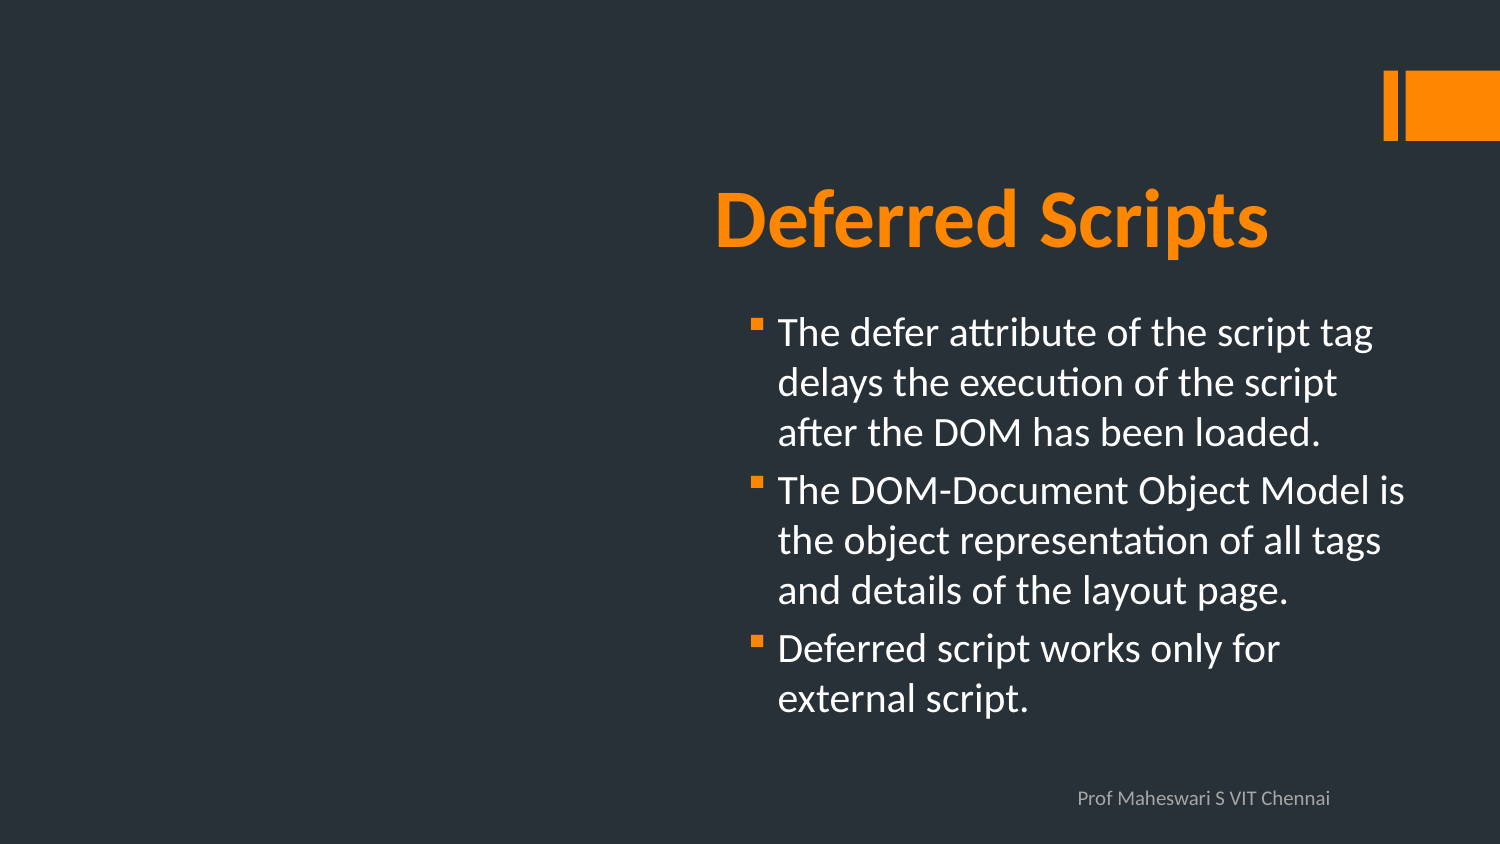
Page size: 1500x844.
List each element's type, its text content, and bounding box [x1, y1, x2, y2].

title Deferred Scripts [699, 0, 1450, 372]
footer Prof Maheswari S VIT Chennai [1062, 784, 1431, 822]
list The defer attribute of the script tag delays the execution of the script after the DOM has been loaded. The DOM-Document Object Model is the object representation of all tags and details of the layout page. Deferred script works only for external script. [725, 296, 1438, 777]
